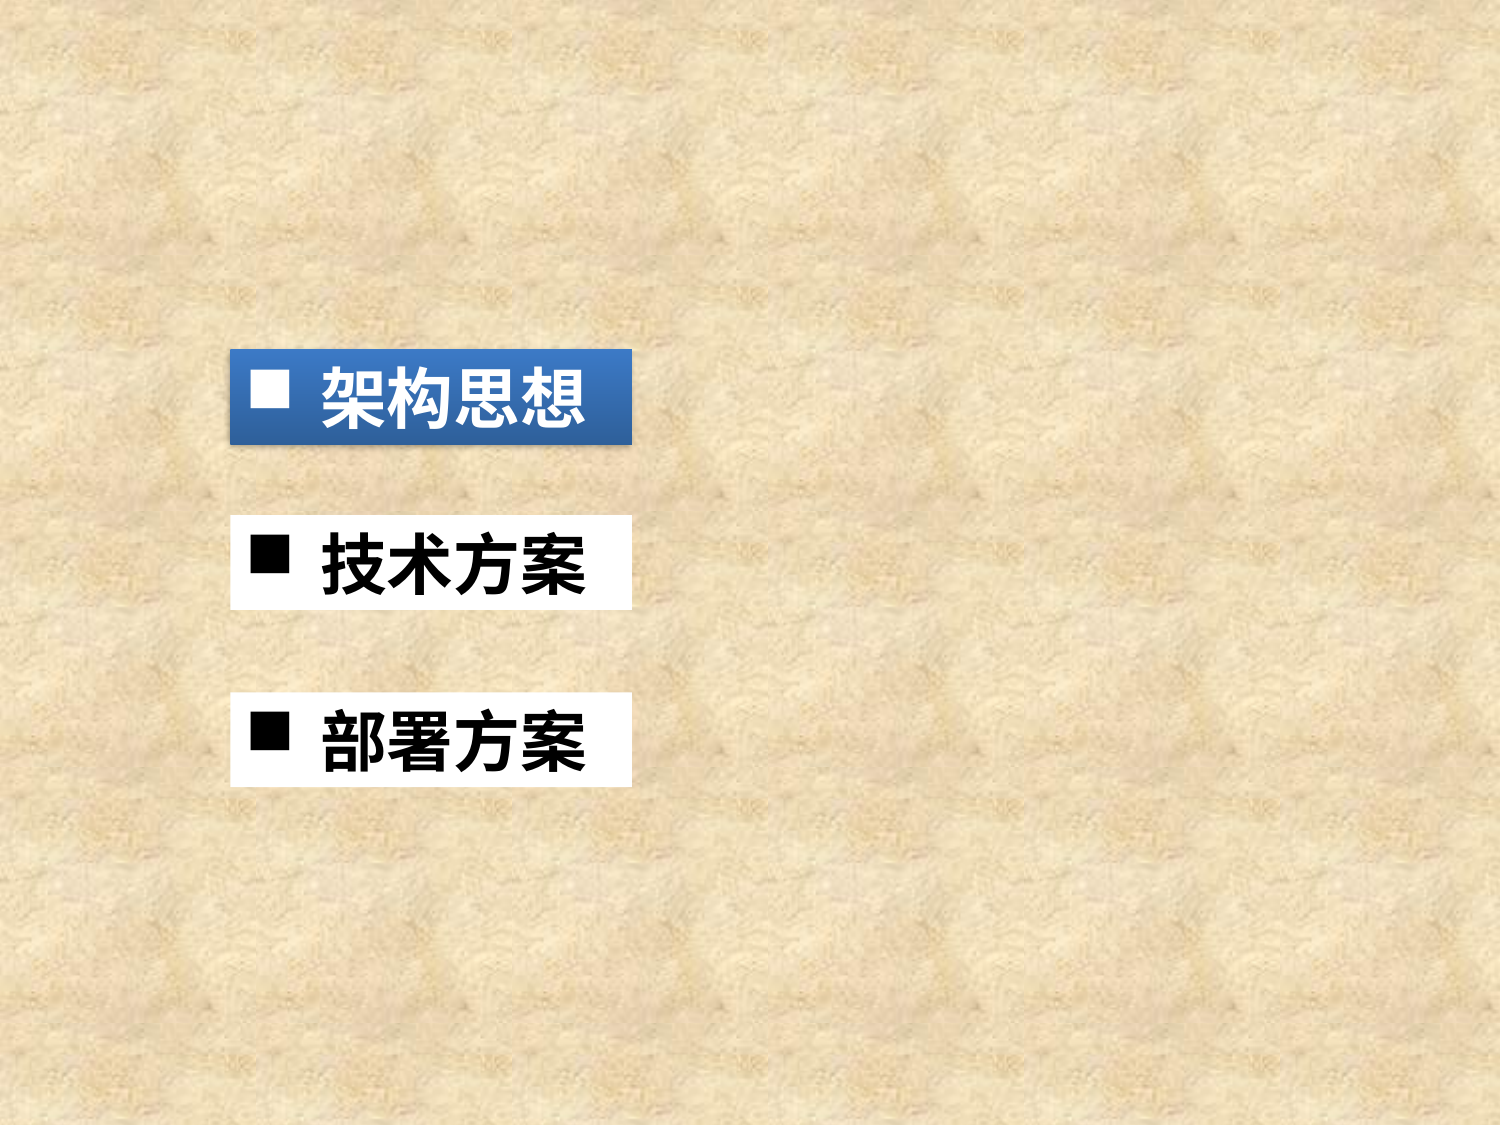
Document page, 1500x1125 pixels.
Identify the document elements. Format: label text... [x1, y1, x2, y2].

text_box 架构思想 [229, 349, 633, 445]
picture [0, 0, 1500, 1125]
text_box 部署方案 [228, 690, 634, 789]
text_box 技术方案 [228, 513, 634, 612]
